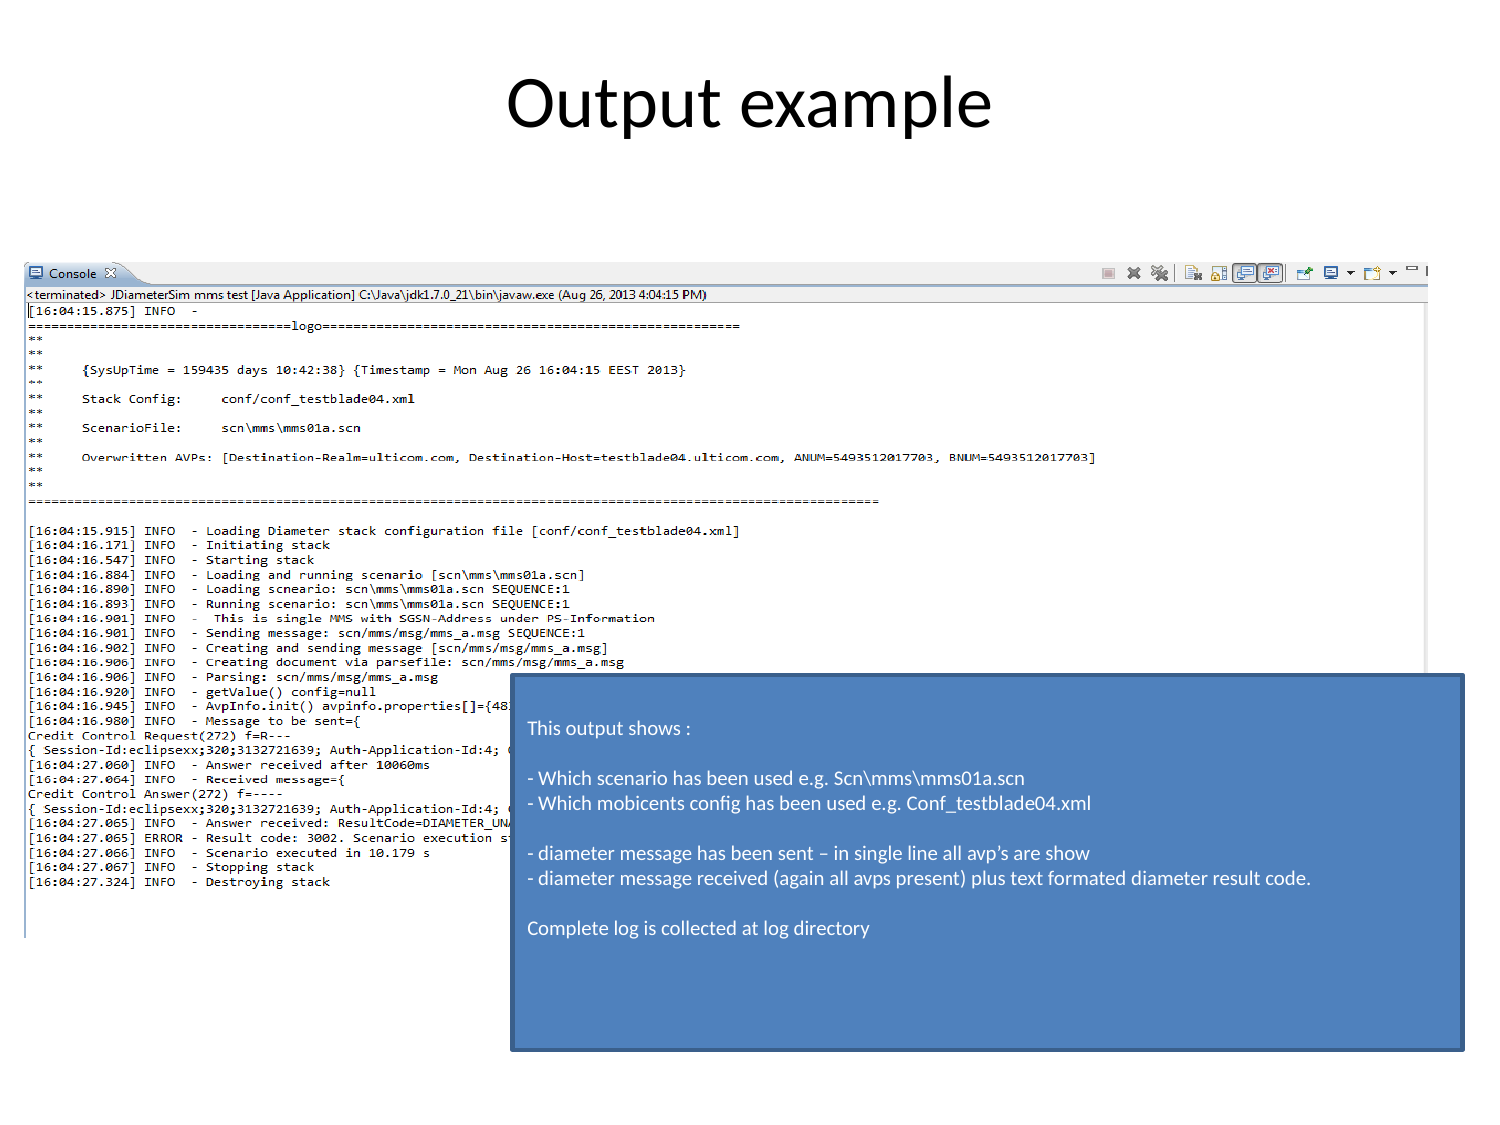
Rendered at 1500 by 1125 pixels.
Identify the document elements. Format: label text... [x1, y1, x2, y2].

text_box This output shows : - Which scenario has been used e.g. Scn\mms\mms01a.scn - Which mobicents config has been used e.g. Conf_testblade04.xml - diameter message has been sent – in single line all avp’s are show - diameter message received (again all avps present) plus text formated diameter result code. Complete log is collected at log directory [510, 673, 1465, 1052]
title Output example [75, 45, 1425, 150]
picture [24, 262, 1429, 938]
